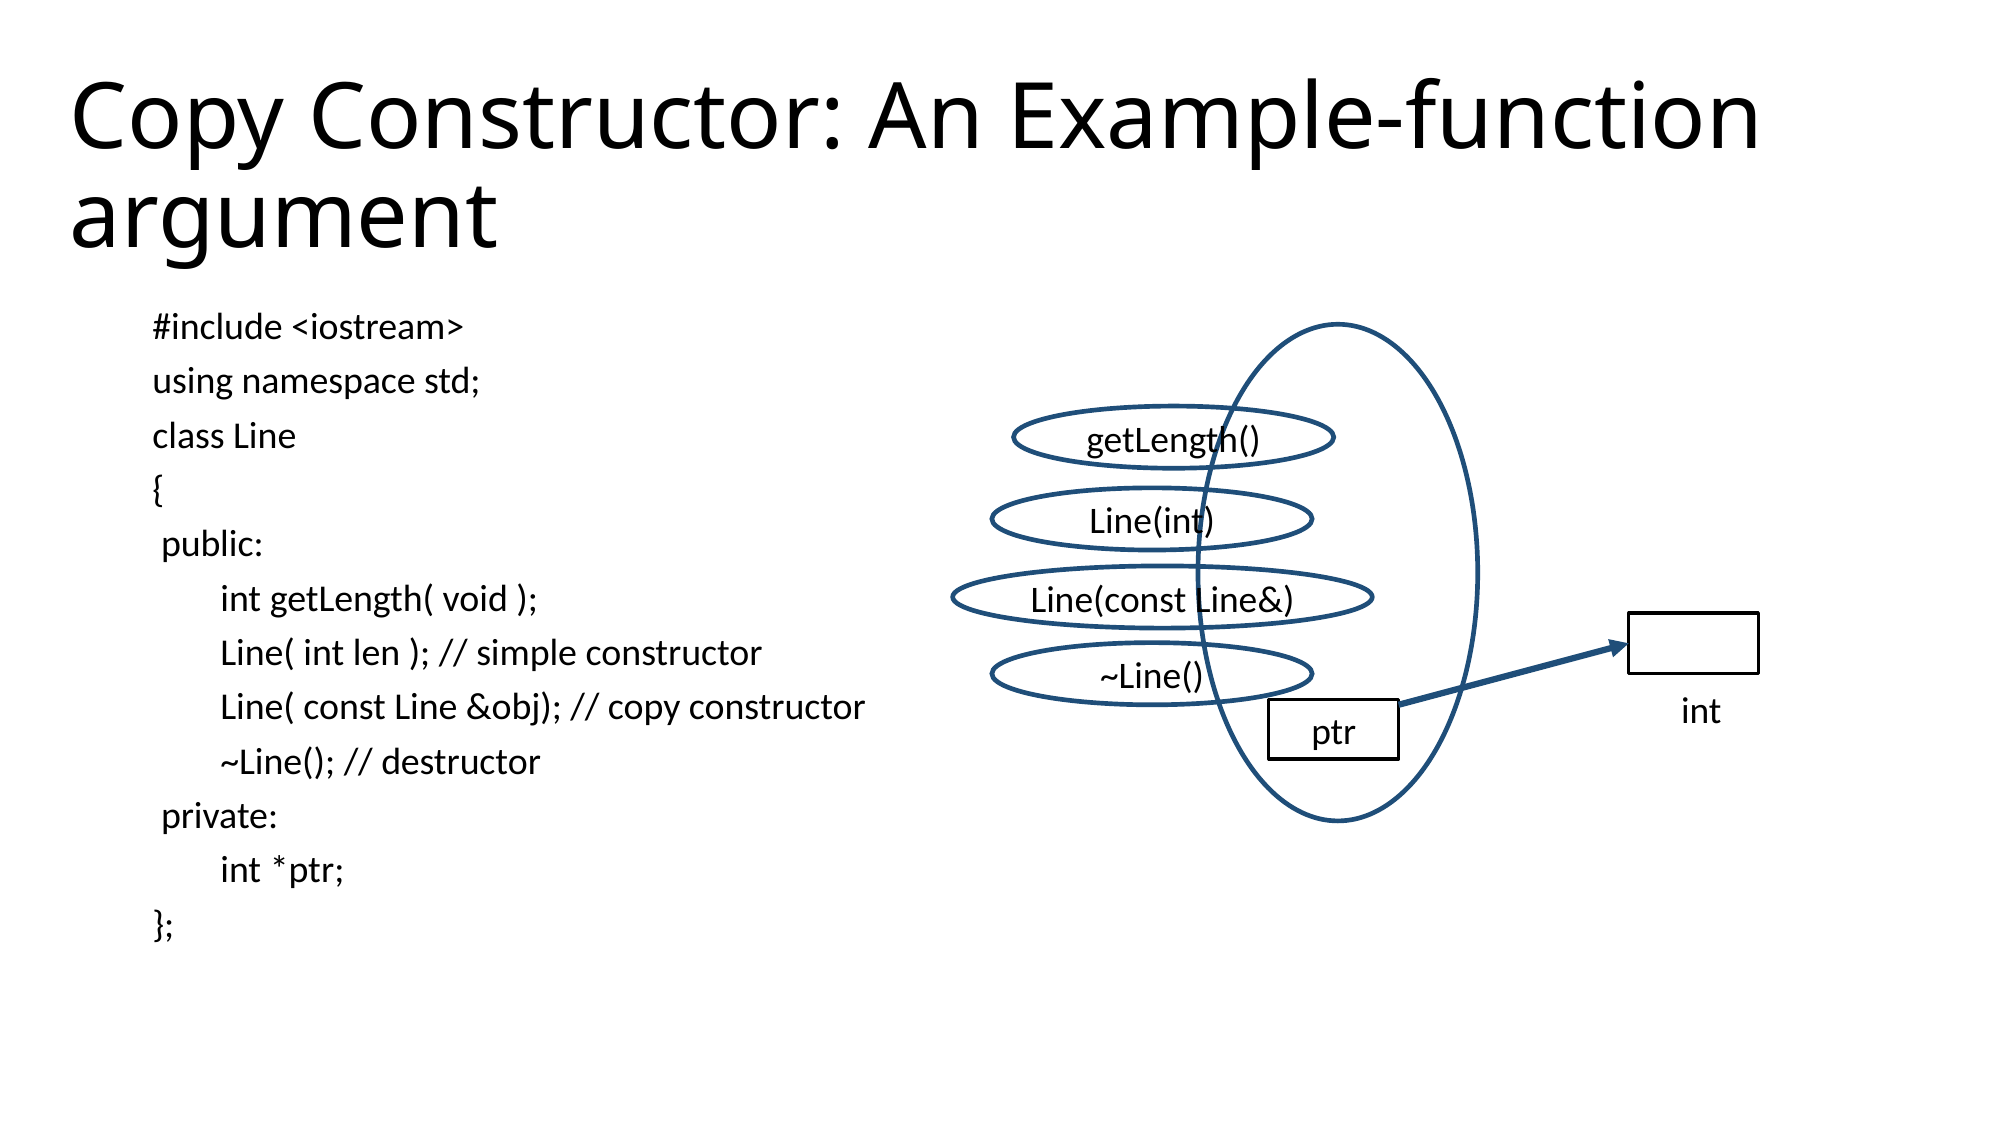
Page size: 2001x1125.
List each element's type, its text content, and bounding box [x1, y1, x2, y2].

text_box Line(const Line&) [951, 564, 1374, 630]
list #include <iostream> using namespace std; class Line { public: int getLength( void ); Line( int len ); // simple constructor Line( const Line &obj); // copy constructor ~Line(); // destructor private: int *ptr; }; [137, 299, 900, 1014]
text_box [1628, 613, 1759, 674]
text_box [1398, 643, 1629, 705]
text_box Line(int) [990, 486, 1314, 552]
text_box getLength() [1012, 405, 1335, 470]
text_box [1197, 323, 1479, 822]
text_box ptr [1268, 699, 1399, 759]
title Copy Constructor: An Example-function argument [54, 59, 1946, 278]
text_box int [1666, 679, 1766, 739]
text_box ~Line() [990, 641, 1314, 706]
